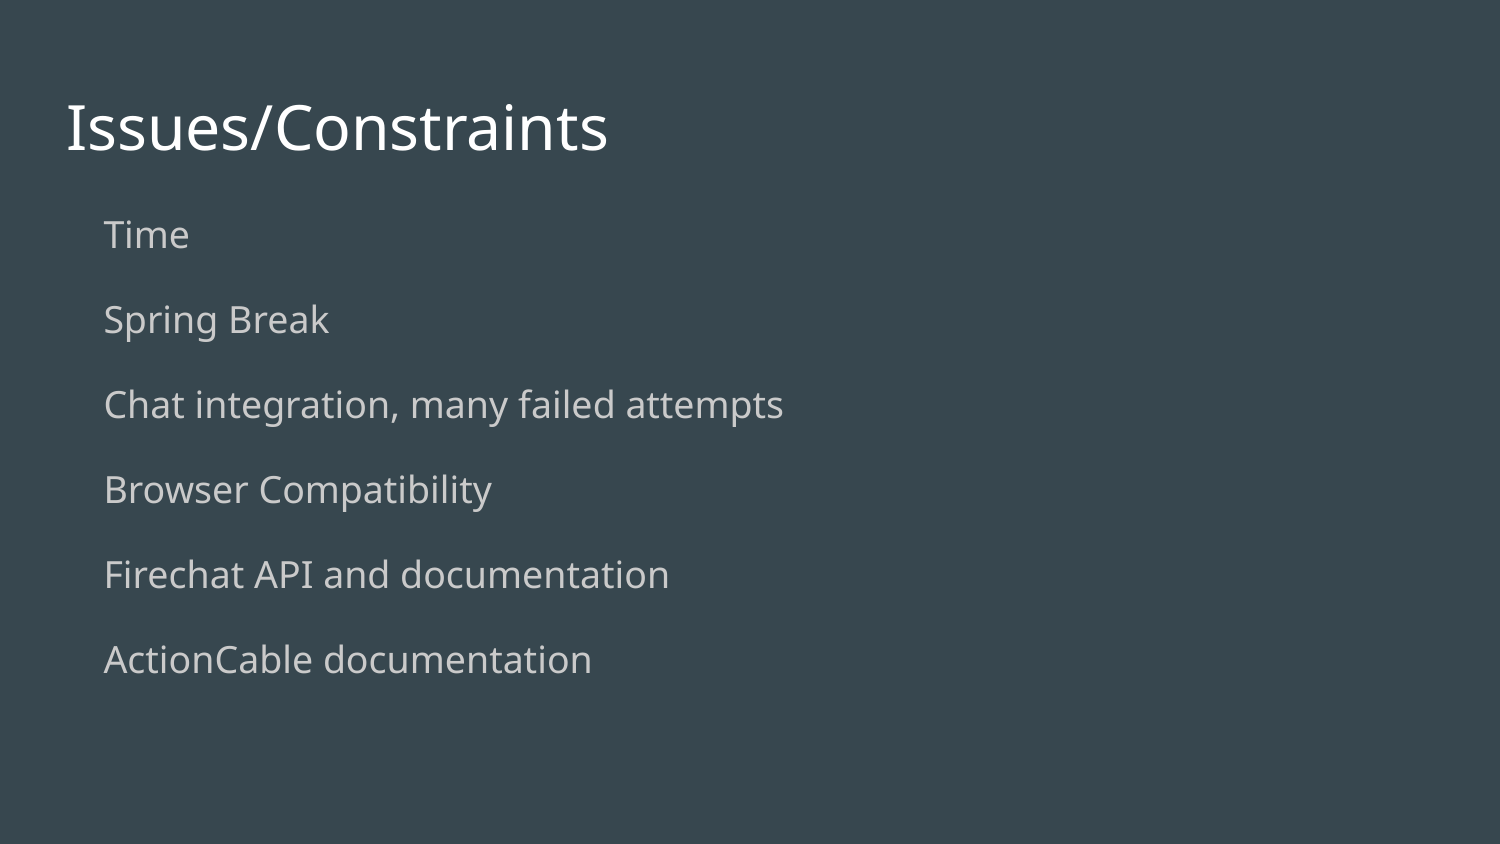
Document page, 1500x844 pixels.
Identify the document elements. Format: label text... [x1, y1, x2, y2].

title Issues/Constraints [51, 72, 1449, 167]
list Time Spring Break Chat integration, many failed attempts Browser Compatibility Firechat API and documentation ActionCable documentation [51, 189, 1449, 750]
